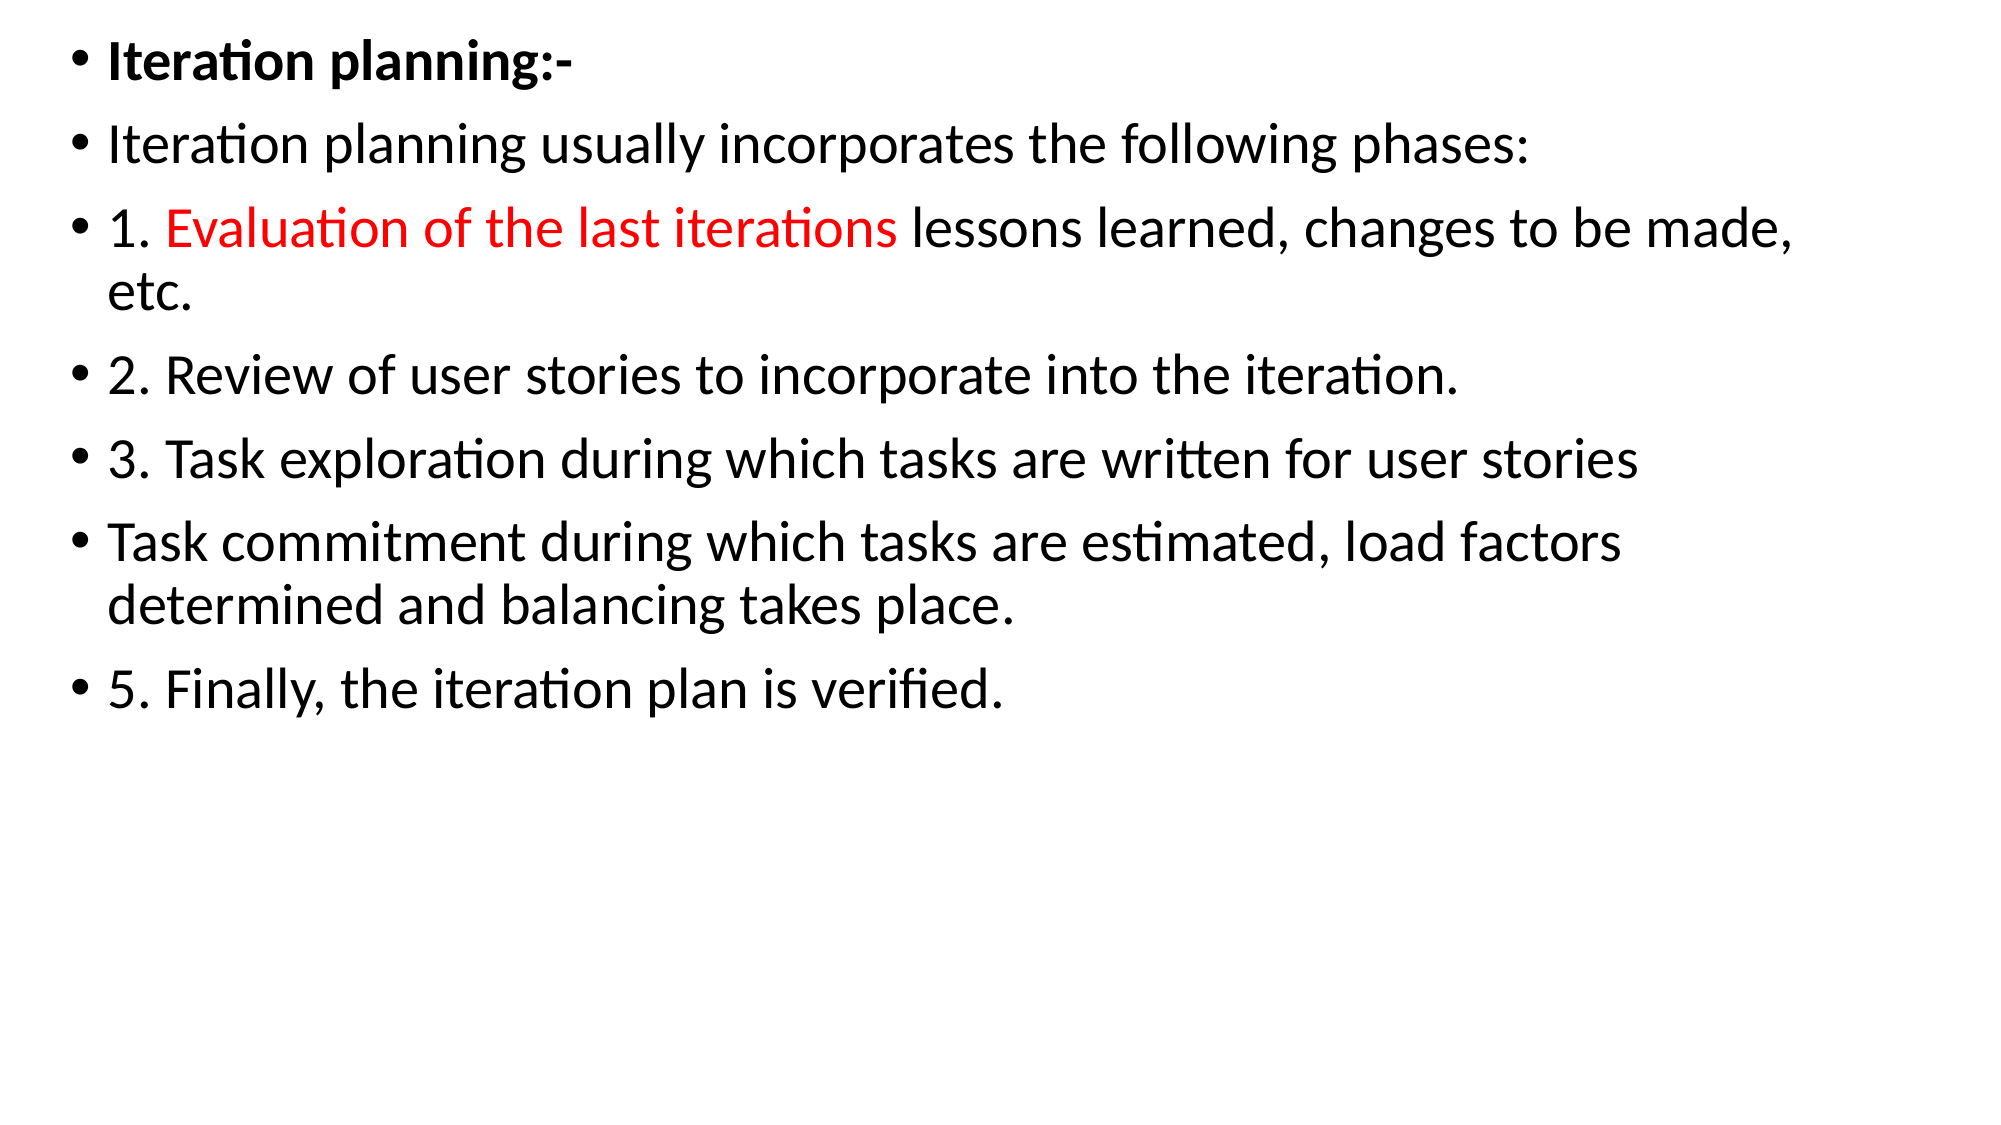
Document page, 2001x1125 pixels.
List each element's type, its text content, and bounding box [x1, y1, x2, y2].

list Iteration planning:- Iteration planning usually incorporates the following phases: 1. Evaluation of the last iterations lessons learned, changes to be made, etc. 2. Review of user stories to incorporate into the iteration. 3. Task exploration during which tasks are written for user stories Task commitment during which tasks are estimated, load factors determined and balancing takes place. 5. Finally, the iteration plan is veriﬁed. [55, 22, 1863, 1014]
